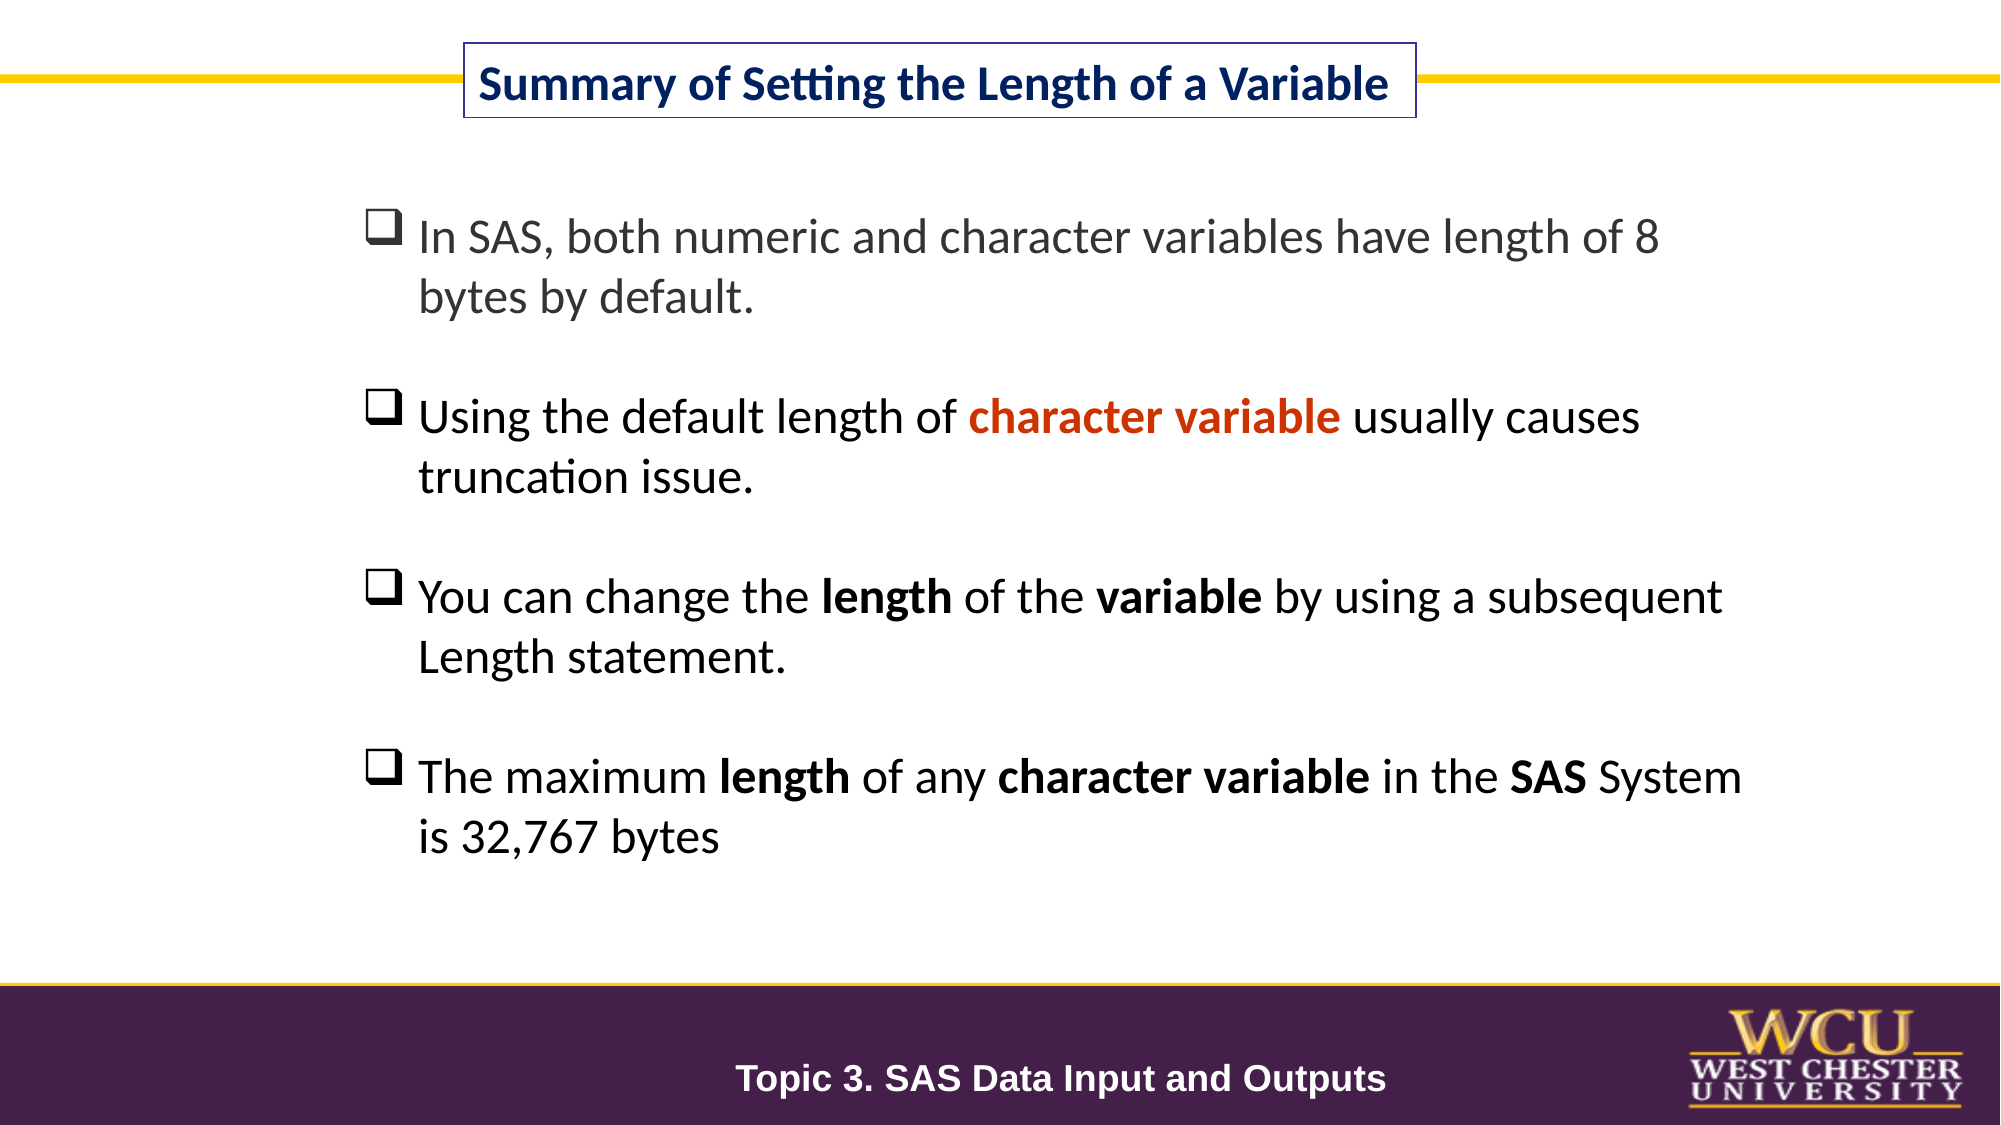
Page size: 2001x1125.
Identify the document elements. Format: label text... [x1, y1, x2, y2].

text_box In SAS, both numeric and character variables have length of 8 bytes by default. Using the default length of character variable usually causes truncation issue. You can change the length of the variable by using a subsequent Length statement. The maximum length of any character variable in the SAS System is 32,767 bytes [347, 196, 1773, 872]
text_box Summary of Setting the Length of a Variable [463, 42, 1416, 118]
picture [0, 986, 2000, 1125]
